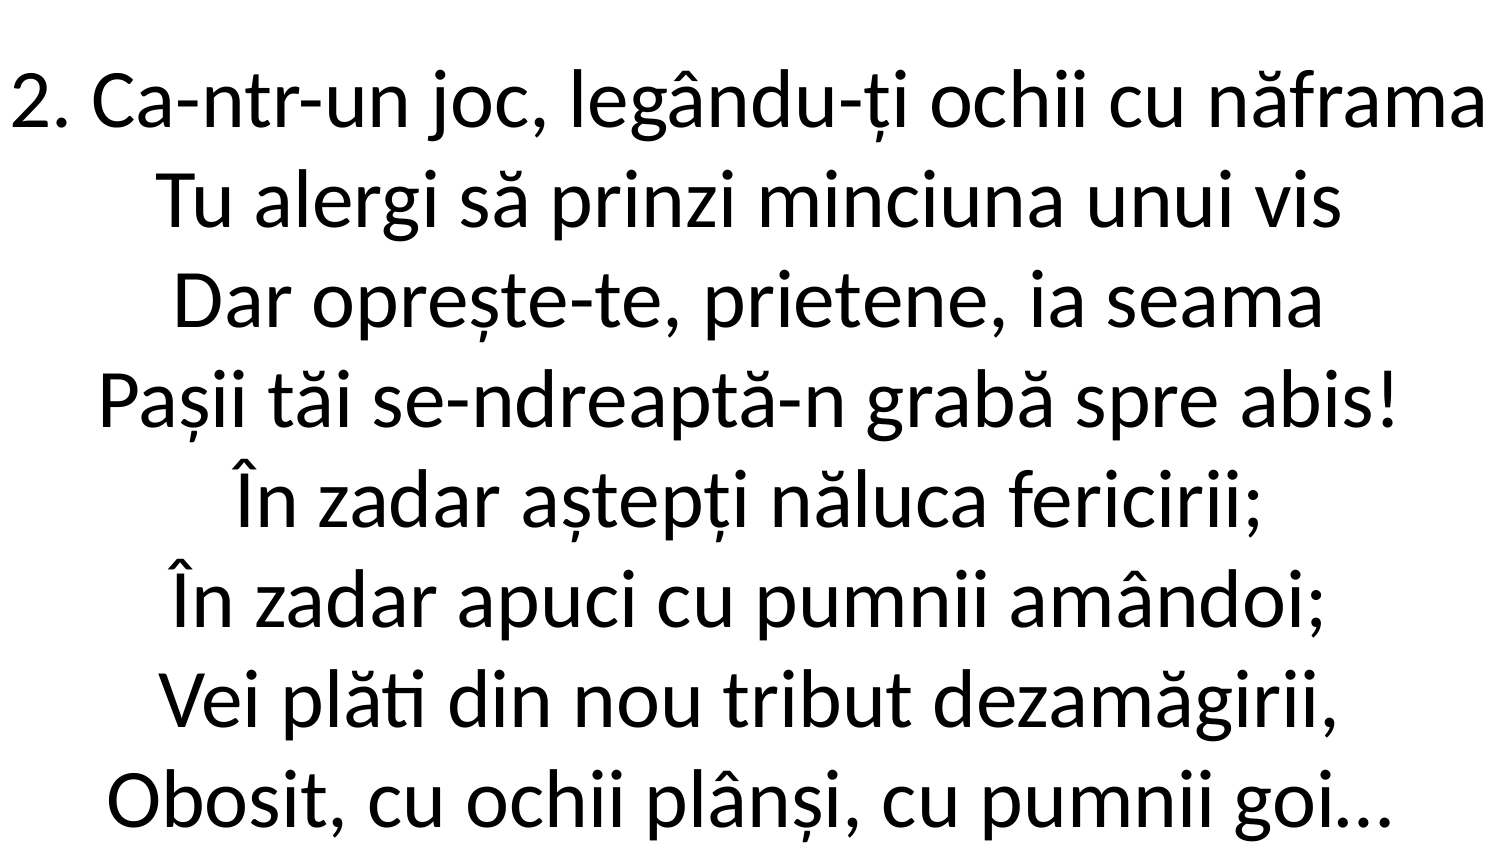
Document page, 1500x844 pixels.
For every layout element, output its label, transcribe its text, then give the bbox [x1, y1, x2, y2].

text_box 2. Ca-ntr-un joc, legându-ți ochii cu năframa Tu alergi să prinzi minciuna unui vis Dar oprește-te, prietene, ia seama Pașii tăi se-ndreaptă-n grabă spre abis! În zadar aștepți năluca fericirii; În zadar apuci cu pumnii amândoi; Vei plăti din nou tribut dezamăgirii, Obosit, cu ochii plânși, cu pumnii goi… [0, 0, 1500, 844]
